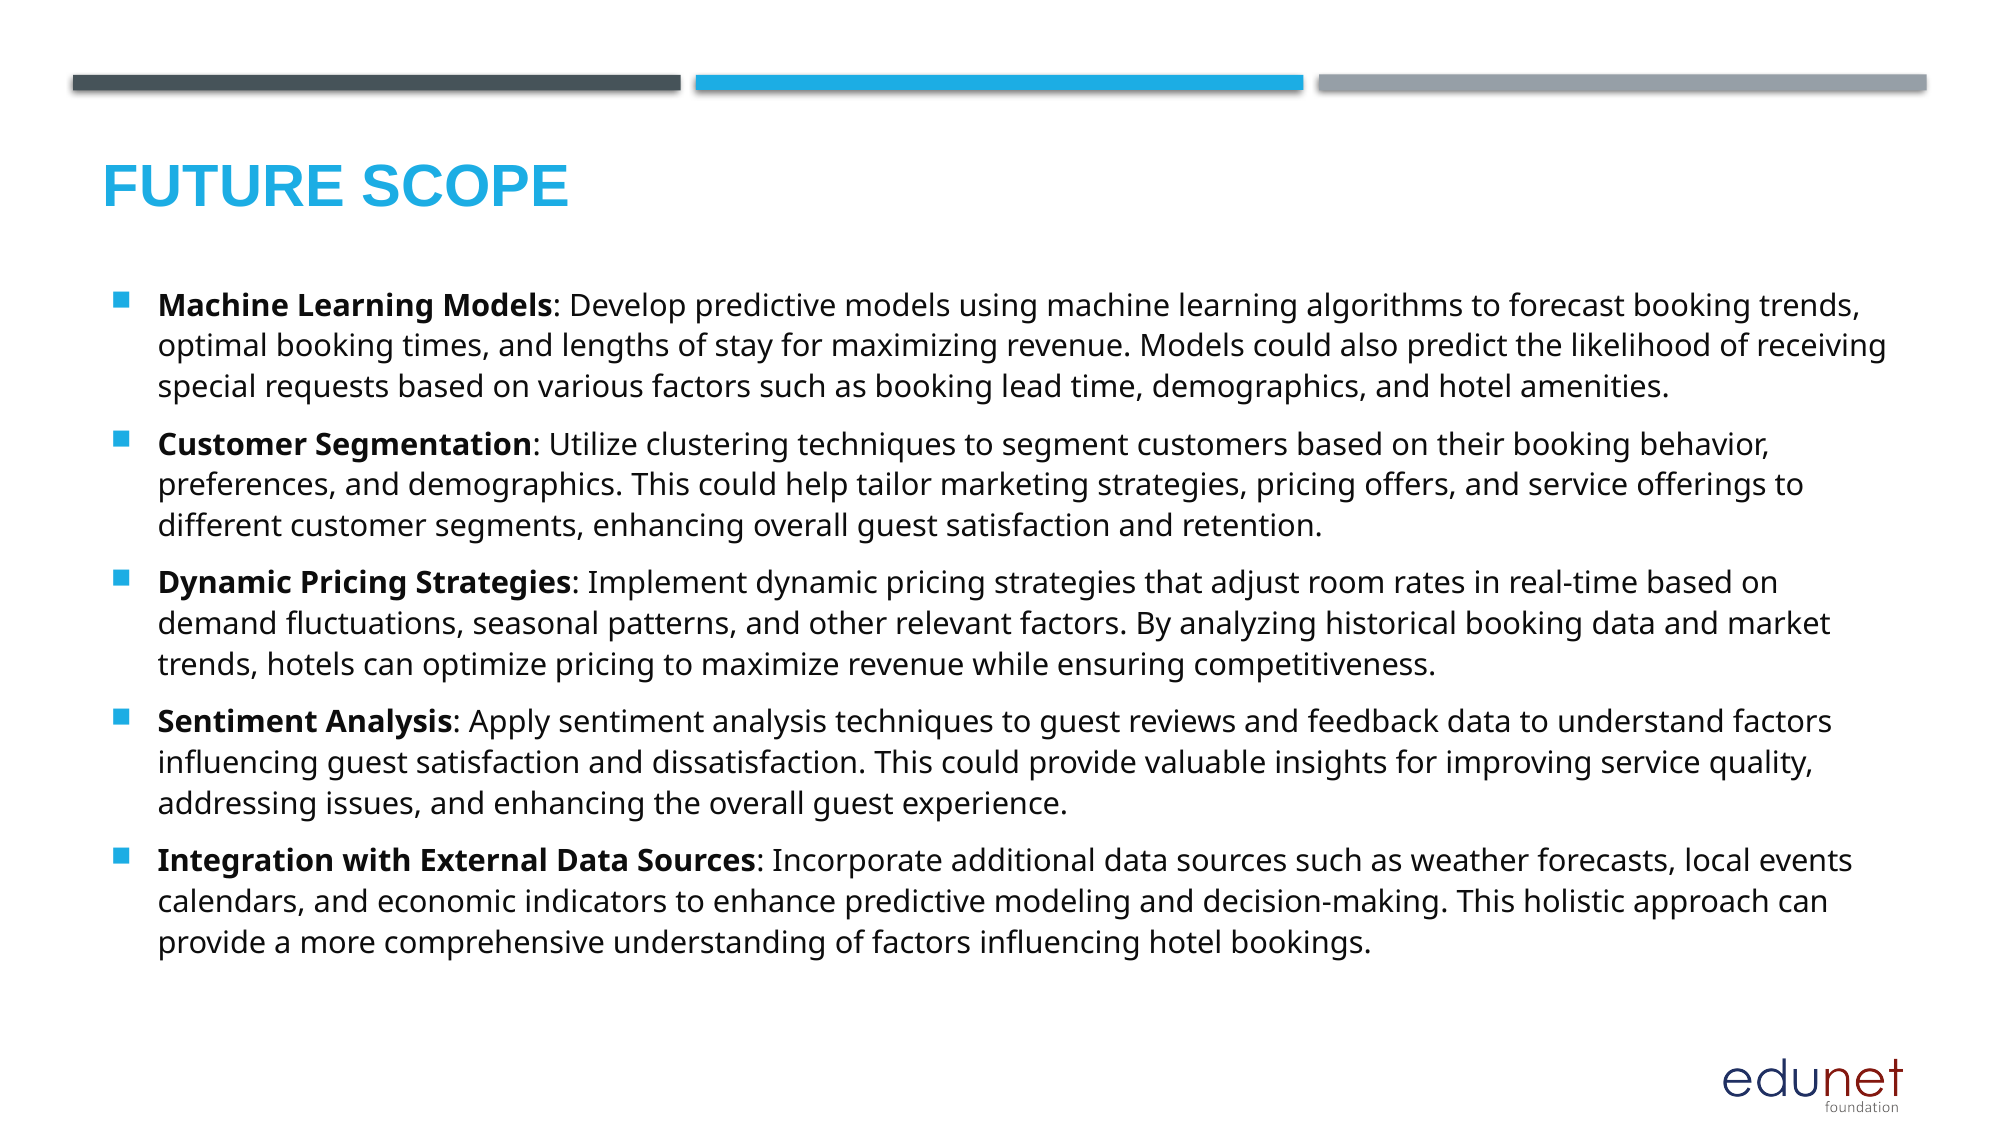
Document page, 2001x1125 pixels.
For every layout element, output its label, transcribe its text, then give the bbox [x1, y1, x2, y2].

picture [1719, 1056, 1905, 1116]
list Machine Learning Models: Develop predictive models using machine learning algorithms to forecast booking trends, optimal booking times, and lengths of stay for maximizing revenue. Models could also predict the likelihood of receiving special requests based on various factors such as booking lead time, demographics, and hotel amenities. Customer Segmentation: Utilize clustering techniques to segment customers based on their booking behavior, preferences, and demographics. This could help tailor marketing strategies, pricing offers, and service offerings to different customer segments, enhancing overall guest satisfaction and retention. Dynamic Pricing Strategies: Implement dynamic pricing strategies that adjust room rates in real-time based on demand fluctuations, seasonal patterns, and other relevant factors. By analyzing historical booking data and market trends, hotels can optimize pricing to maximize revenue while ensuring competitiveness. Sentiment Analysis: Apply sentiment analysis techniques to guest reviews and feedback data to understand factors influencing guest satisfaction and dissatisfaction. This could provide valuable insights for improving service quality, addressing issues, and enhancing the overall guest experience. Integration with External Data Sources: Incorporate additional data sources such as weather forecasts, local events calendars, and economic indicators to enhance predictive modeling and decision-making. This holistic approach can provide a more comprehensive understanding of factors influencing hotel bookings. [95, 213, 1905, 981]
text_box Future scope [87, 138, 1898, 226]
